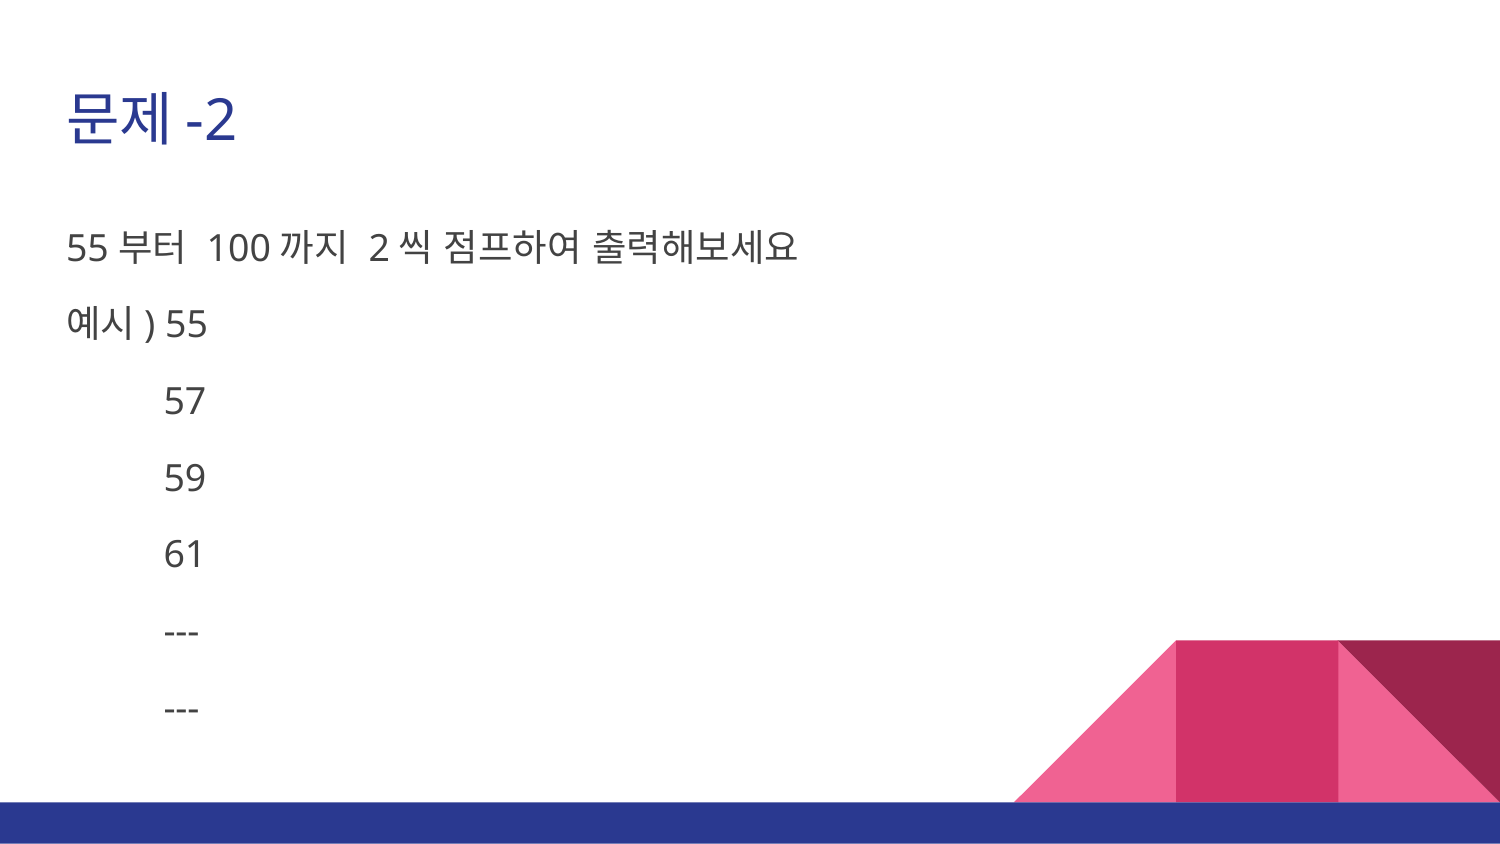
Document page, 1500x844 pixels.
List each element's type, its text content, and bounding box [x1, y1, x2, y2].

list 55부터 100까지 2씩 점프하여 출력해보세요 예시) 55 57 59 61 --- --- [51, 201, 1449, 750]
title 문제-2 [51, 67, 1449, 167]
